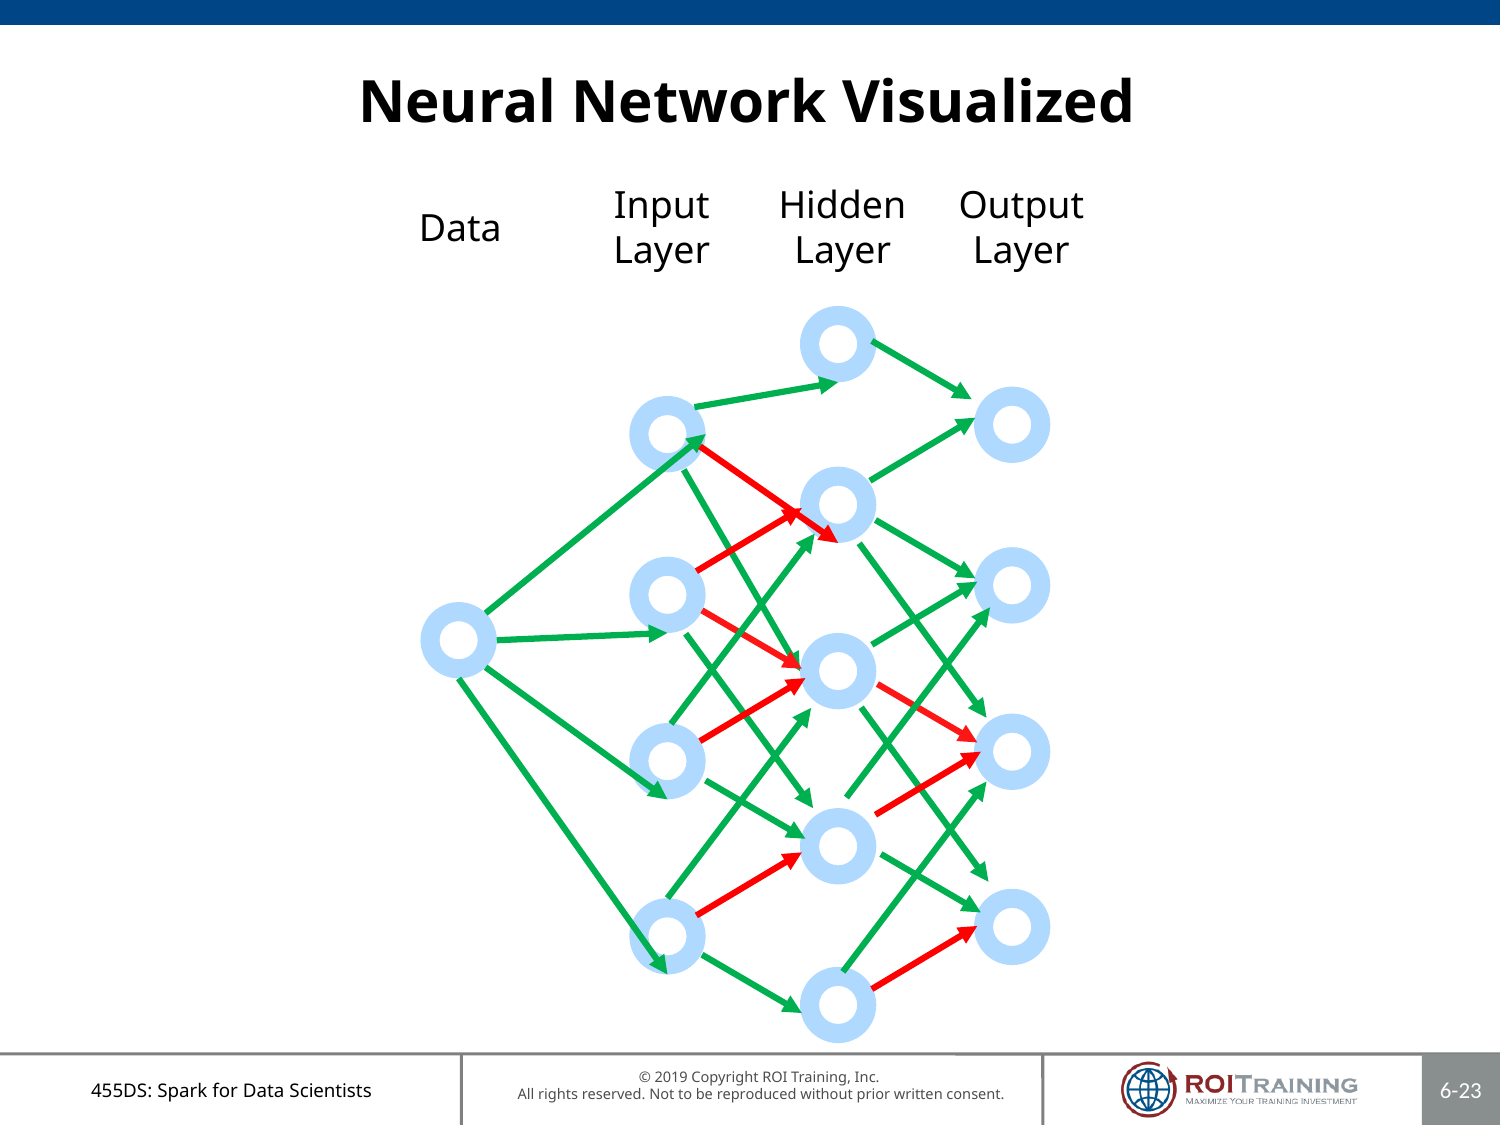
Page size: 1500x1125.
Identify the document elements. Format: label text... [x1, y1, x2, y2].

picture [1113, 1060, 1362, 1118]
title Neural Network Visualized [172, 47, 1322, 151]
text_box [405, 173, 1095, 1044]
